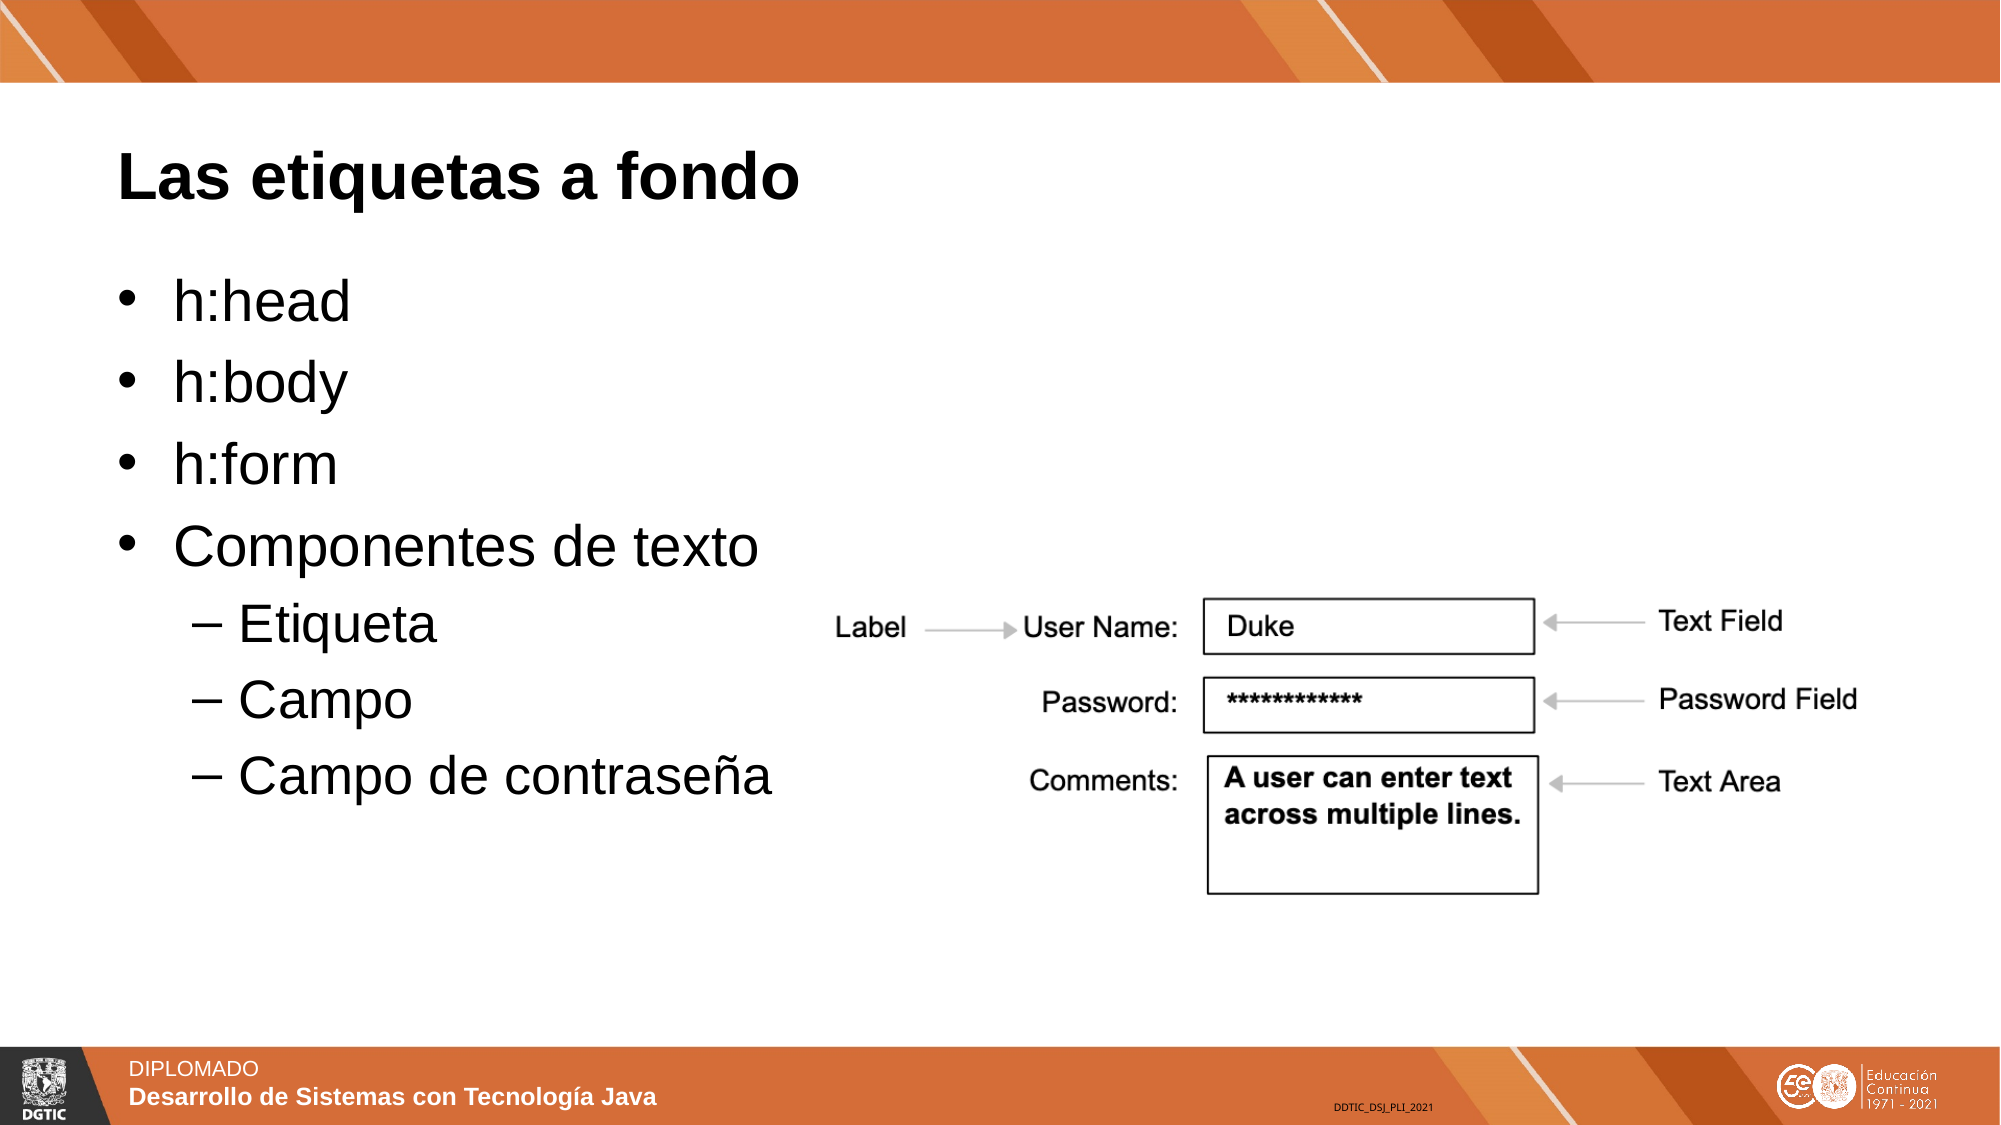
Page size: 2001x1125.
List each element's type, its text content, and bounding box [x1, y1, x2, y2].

picture [0, 1045, 2000, 1125]
title Las etiquetas a fondo [102, 125, 1930, 220]
list h:head h:body h:form Componentes de texto Etiqueta Campo Campo de contraseña [102, 255, 1918, 1029]
picture [822, 585, 1880, 901]
picture [0, 0, 2000, 83]
